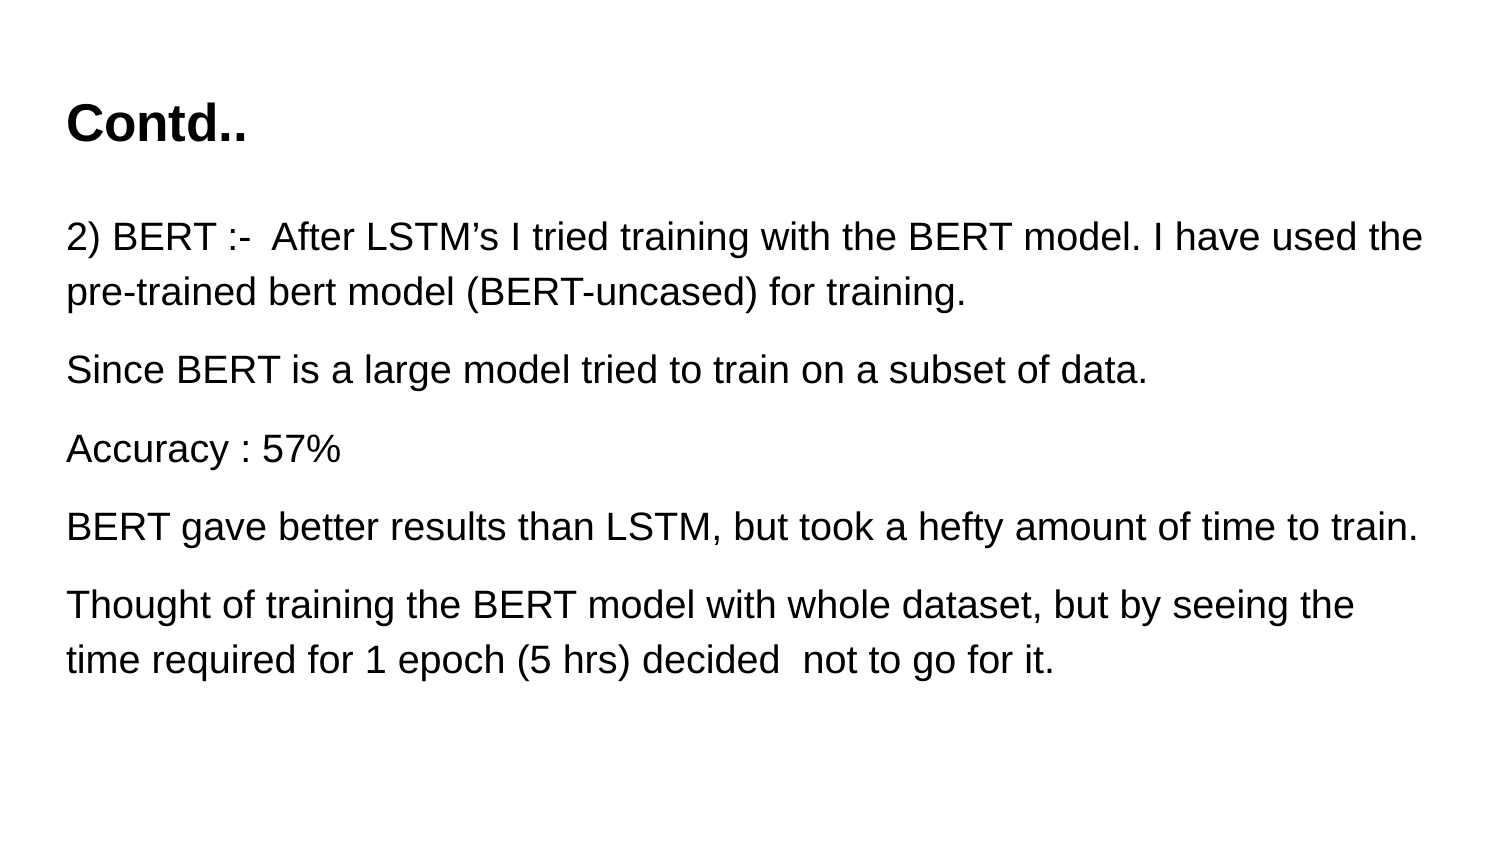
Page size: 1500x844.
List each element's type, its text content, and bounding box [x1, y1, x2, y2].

title Contd.. [51, 72, 1449, 167]
list 2) BERT :- After LSTM’s I tried training with the BERT model. I have used the pre-trained bert model (BERT-uncased) for training. Since BERT is a large model tried to train on a subset of data. Accuracy : 57% BERT gave better results than LSTM, but took a hefty amount of time to train. Thought of training the BERT model with whole dataset, but by seeing the time required for 1 epoch (5 hrs) decided not to go for it. [51, 189, 1449, 750]
